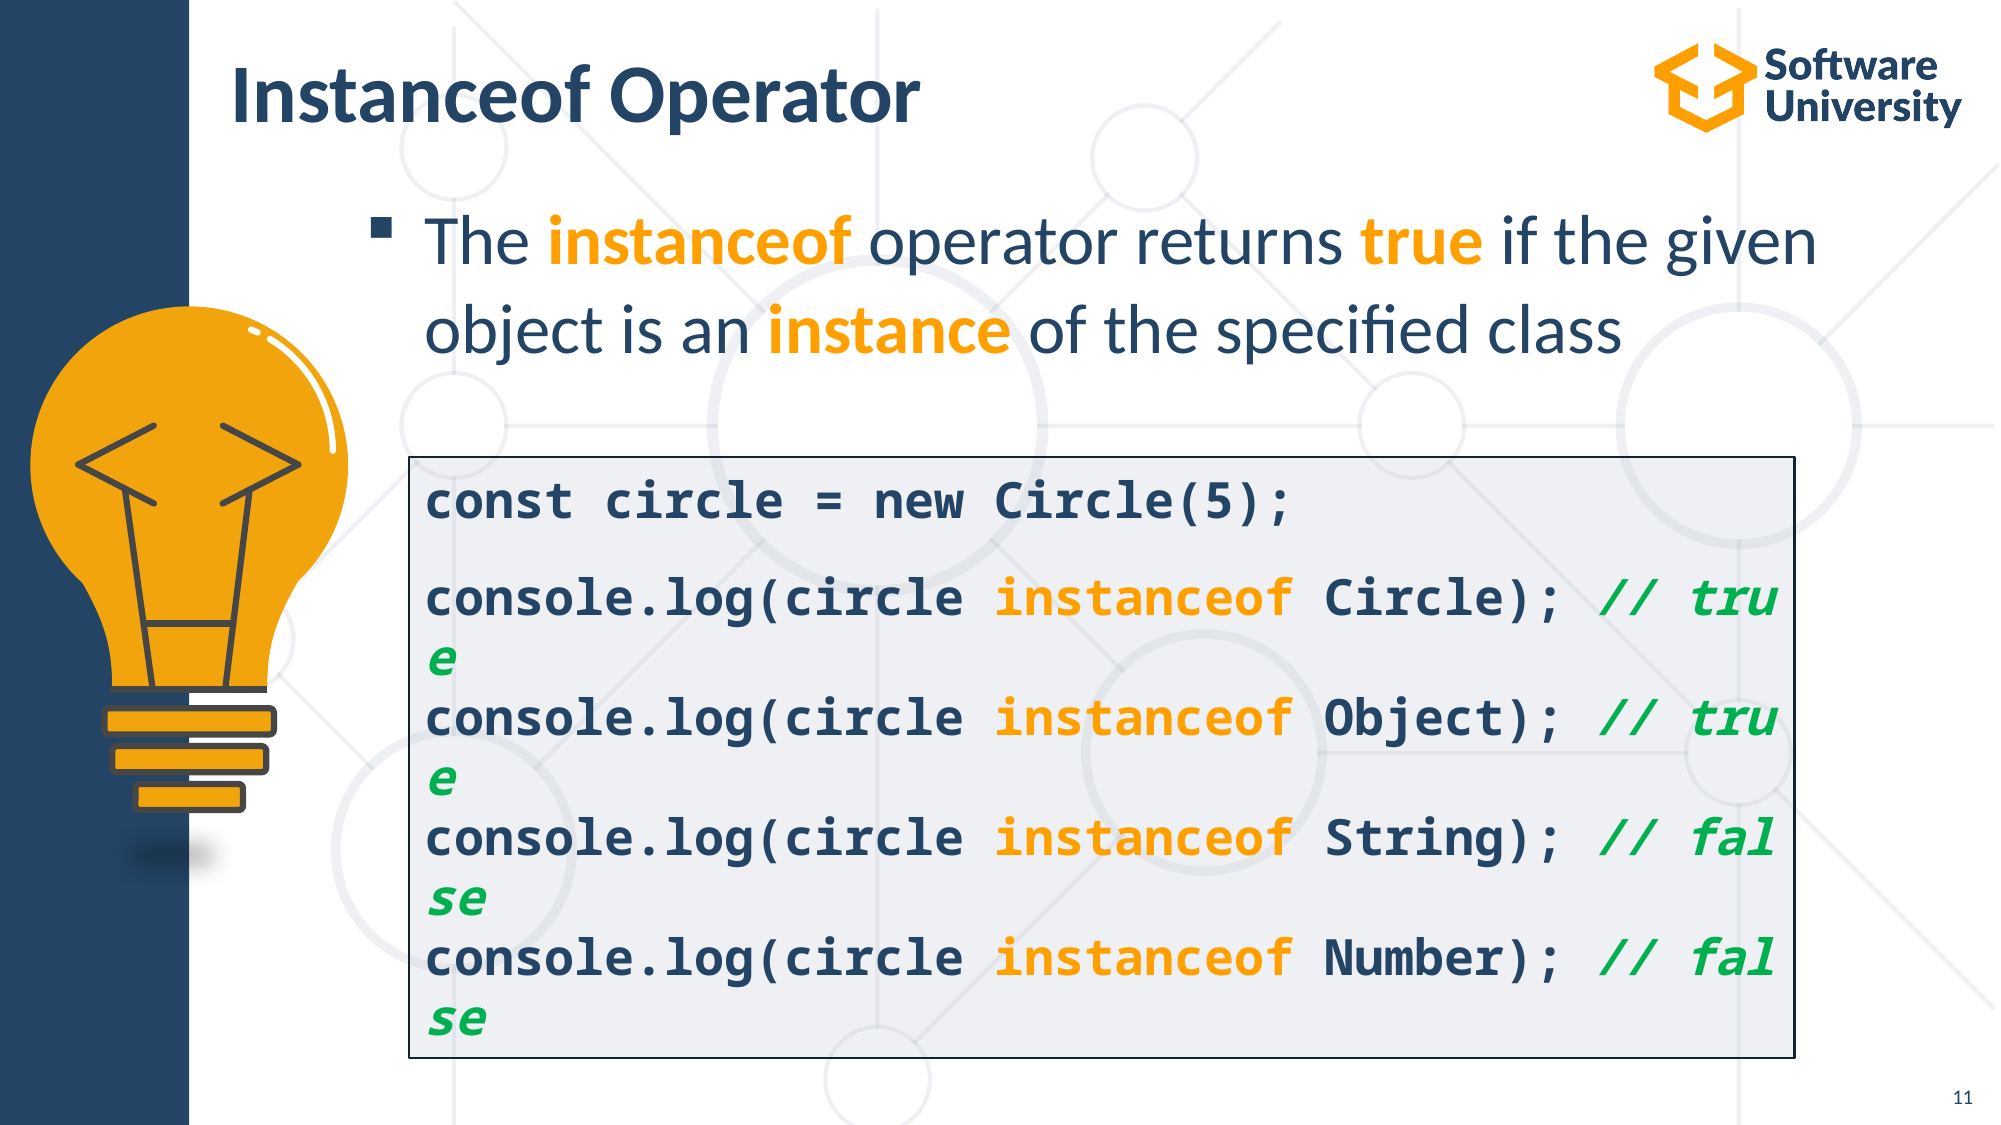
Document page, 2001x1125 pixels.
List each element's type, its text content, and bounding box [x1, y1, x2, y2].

picture [1641, 31, 1973, 145]
title Instanceof Operator [212, 16, 1628, 162]
slide_number 11 [1927, 1067, 1989, 1117]
list The instanceof operator returns true if the given object is an instance of the specified class [347, 183, 1968, 1094]
text_box const circle = new Circle(5); console.log(circle instanceof Circle); // true console.log(circle instanceof Object); // true console.log(circle instanceof String); // false console.log(circle instanceof Number); // false [409, 456, 1795, 1058]
